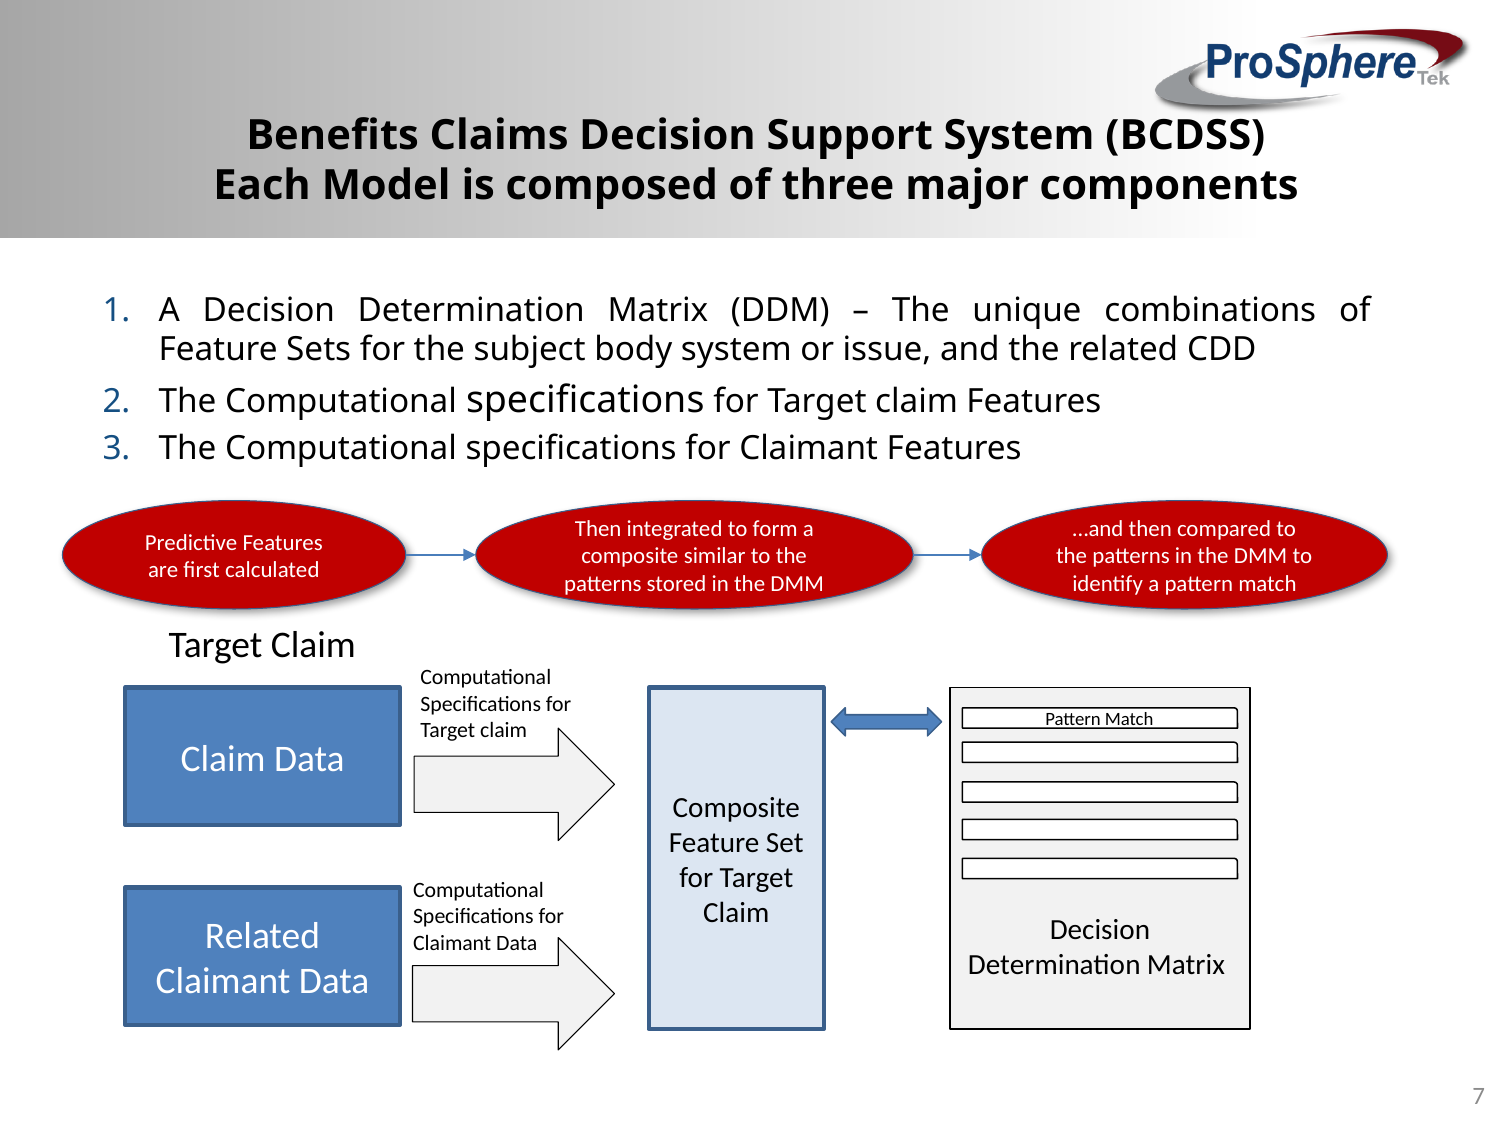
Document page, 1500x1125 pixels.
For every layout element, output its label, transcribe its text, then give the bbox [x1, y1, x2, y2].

text_box [960, 740, 1240, 765]
list A Decision Determination Matrix (DDM) – The unique combinations of Feature Sets for the subject body system or issue, and the related CDD The Computational specifications for Target claim Features The Computational specifications for Claimant Features [87, 280, 1388, 501]
text_box [960, 856, 1240, 881]
text_box Computational Specifications for Target claim [405, 655, 619, 749]
picture [1150, 24, 1475, 118]
text_box Related Claimant Data [123, 885, 402, 1027]
text_box Target Claim [153, 612, 372, 673]
text_box …and then compared to the patterns in the DMM to identify a pattern match [979, 498, 1390, 612]
text_box Computational Specifications for Claimant Data [398, 868, 615, 962]
text_box Predictive Features are first calculated [60, 498, 408, 612]
text_box Composite Feature Set for Target Claim [647, 685, 826, 1031]
text_box Decision Determination Matrix [948, 685, 1252, 1031]
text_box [913, 554, 982, 558]
text_box [960, 817, 1240, 842]
slide_number 7 [1149, 1064, 1500, 1125]
text_box [412, 749, 617, 843]
text_box [829, 705, 944, 738]
text_box Claim Data [123, 685, 402, 827]
text_box Pattern Match [960, 705, 1240, 731]
text_box [410, 962, 617, 1052]
title Benefits Claims Decision Support System (BCDSS) Each Model is composed of three major components [62, 63, 1450, 252]
text_box [960, 779, 1240, 805]
text_box Then integrated to form a composite similar to the patterns stored in the DMM [473, 498, 916, 612]
